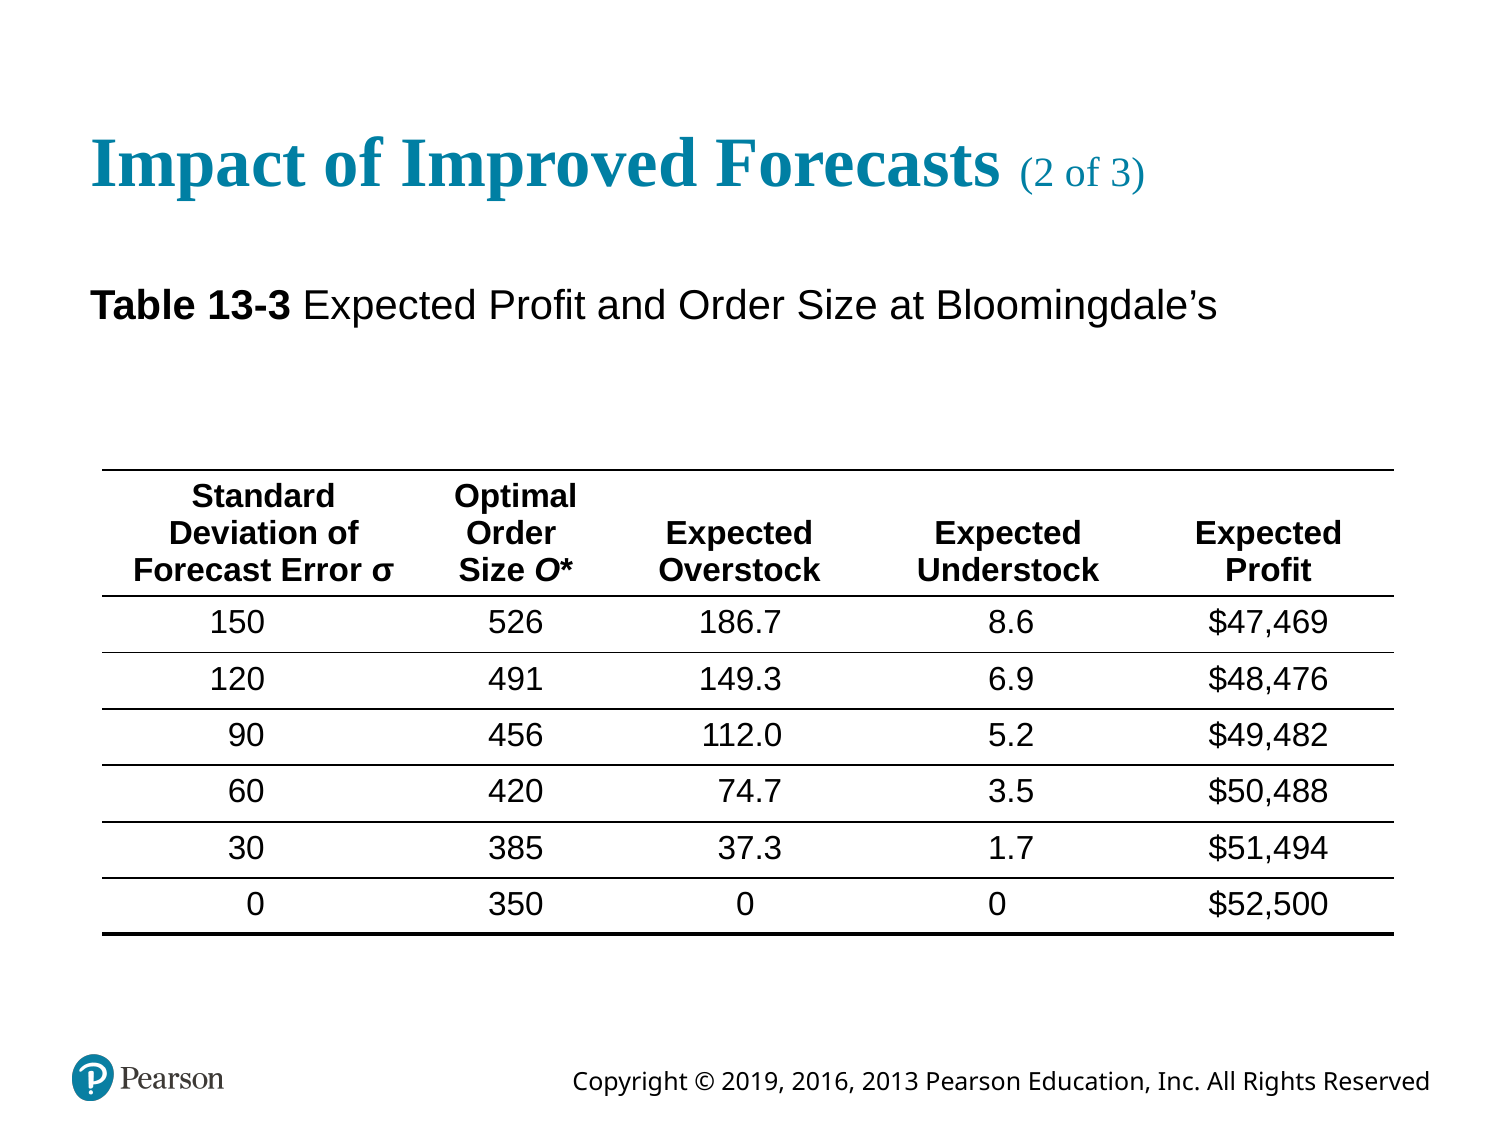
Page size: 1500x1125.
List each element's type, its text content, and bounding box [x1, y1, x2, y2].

table_cell 120 [102, 653, 425, 708]
table_cell 3.5 [873, 766, 1144, 821]
table_cell 420 [425, 766, 606, 821]
table_cell 186.7 [606, 597, 873, 652]
table_cell 456 [425, 710, 606, 764]
table_cell $50,488 [1144, 766, 1394, 821]
table_cell $47,469 [1144, 597, 1394, 652]
table_cell $51,494 [1144, 823, 1394, 877]
table_cell 491 [425, 653, 606, 708]
table_cell 0 [873, 879, 1144, 932]
table_cell 6.9 [873, 653, 1144, 708]
table_cell 0 [102, 879, 425, 932]
list Table 13-3 Expected Profit and Order Size at Bloomingdale’s [75, 262, 1425, 339]
table_header Expected Profit [1144, 471, 1394, 595]
table_cell 5.2 [873, 710, 1144, 764]
table_header Standard Deviation of Forecast Error σ [102, 471, 425, 595]
table_cell 90 [102, 710, 425, 764]
table_cell 74.7 [606, 766, 873, 821]
table_header Optimal Order Size O* [425, 471, 606, 595]
table_cell $52,500 [1144, 879, 1394, 932]
table_cell 112.0 [606, 710, 873, 764]
table_cell 1.7 [873, 823, 1144, 877]
table_cell 37.3 [606, 823, 873, 877]
table_cell $49,482 [1144, 710, 1394, 764]
table_cell 149.3 [606, 653, 873, 708]
table_cell $48,476 [1144, 653, 1394, 708]
picture [72, 1054, 88, 1070]
table_header Expected Overstock [606, 471, 873, 595]
table_cell 30 [102, 823, 425, 877]
table_cell 150 [102, 597, 425, 652]
picture [98, 1054, 224, 1101]
table_cell 385 [425, 823, 606, 877]
table_header Expected Understock [873, 471, 1144, 595]
table_cell 350 [425, 879, 606, 932]
table_cell 0 [606, 879, 873, 932]
table_cell 8.6 [873, 597, 1144, 652]
title Impact of Improved Forecasts (2 of 3) [75, 0, 1425, 216]
table_cell 526 [425, 597, 606, 652]
table_cell 60 [102, 766, 425, 821]
picture [80, 1063, 106, 1088]
picture [72, 1087, 83, 1101]
